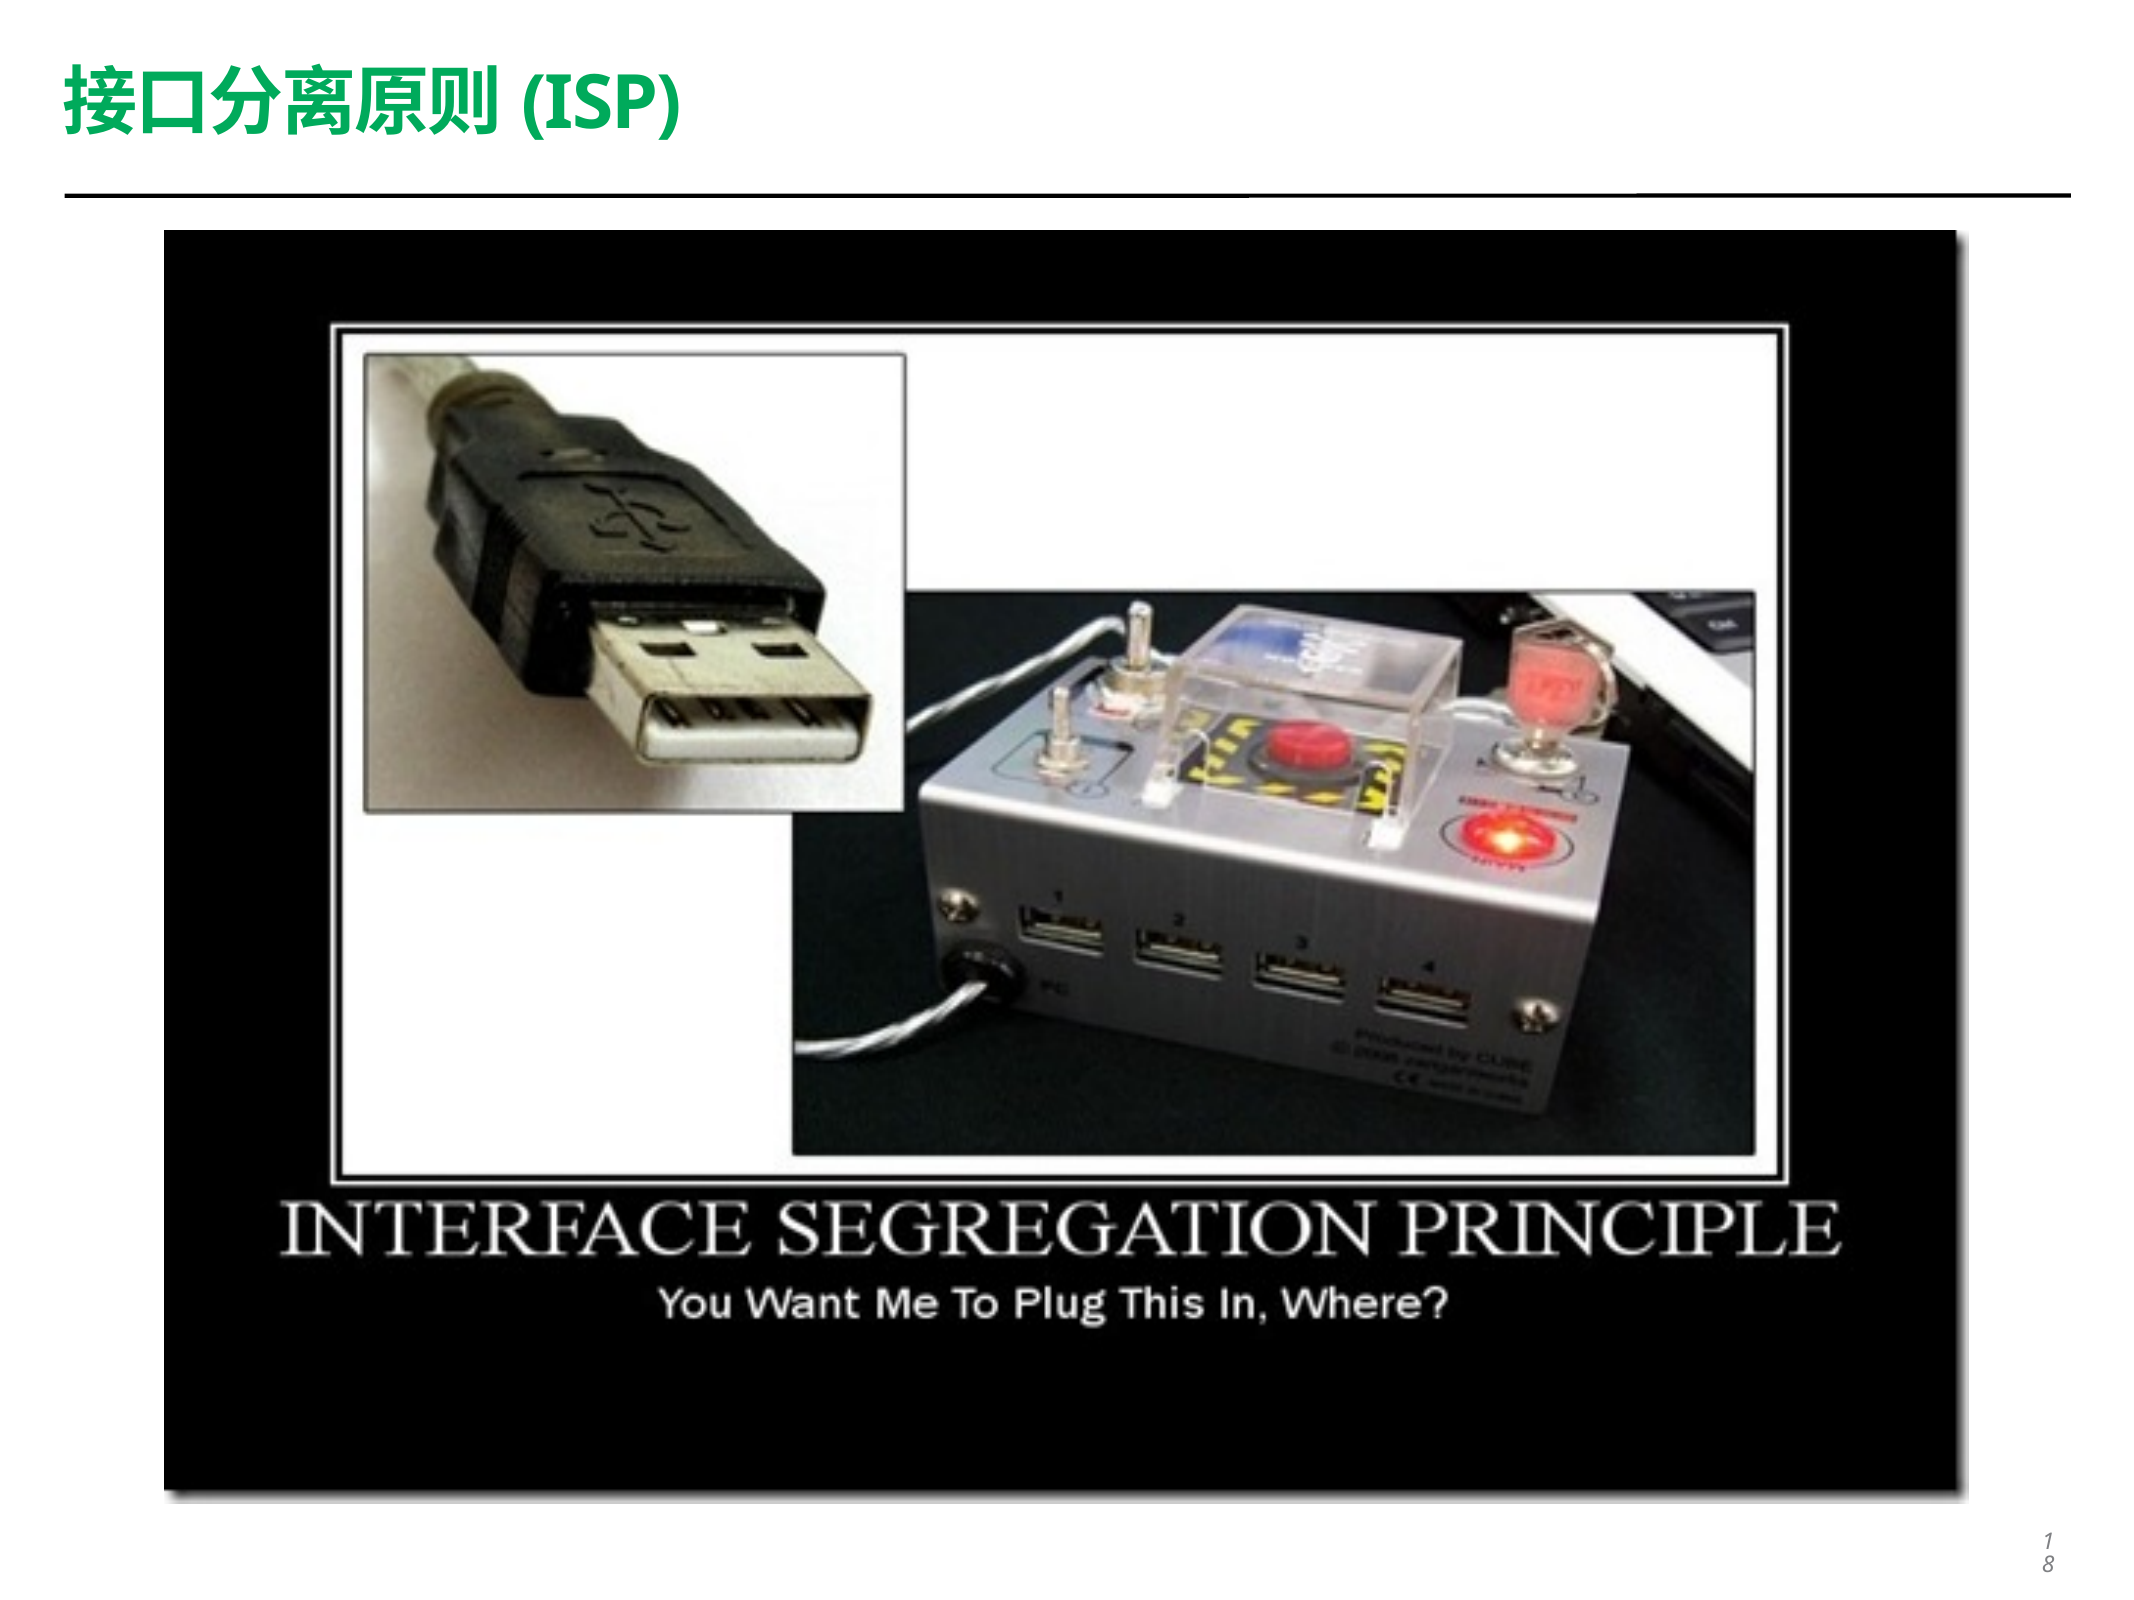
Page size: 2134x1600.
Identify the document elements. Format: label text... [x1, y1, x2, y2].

slide_number 18 [2026, 1518, 2071, 1567]
title 接口分离原则(ISP) [62, 50, 2071, 169]
picture [164, 229, 1969, 1504]
